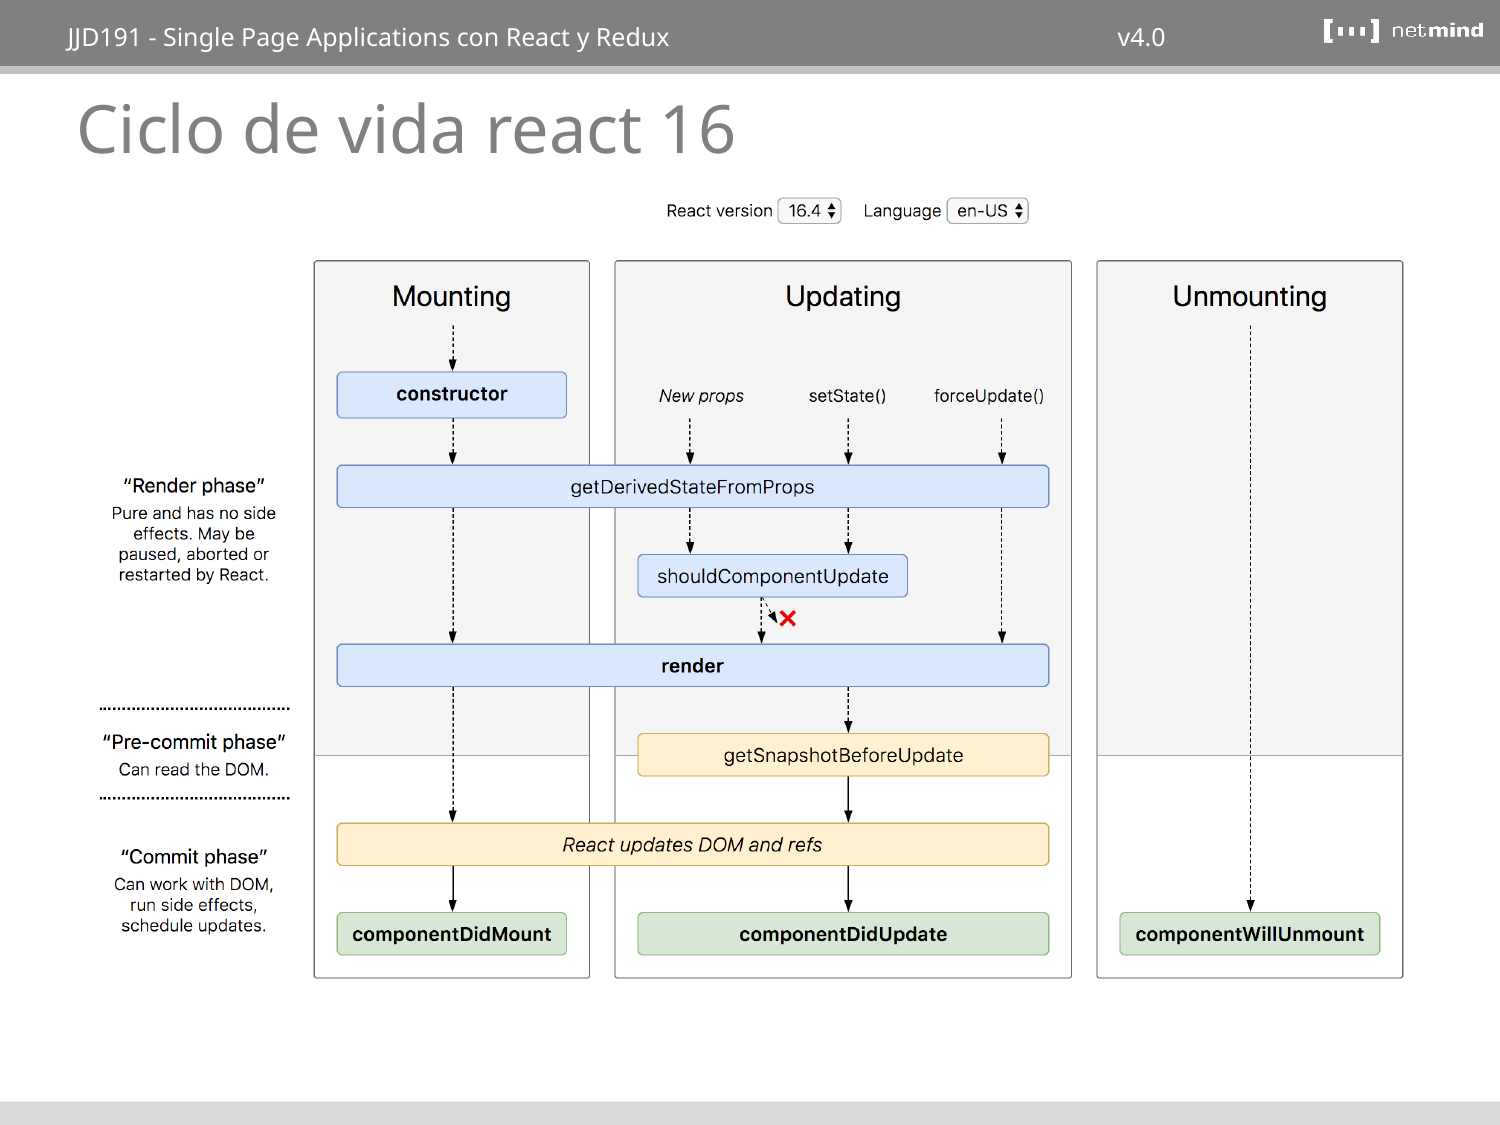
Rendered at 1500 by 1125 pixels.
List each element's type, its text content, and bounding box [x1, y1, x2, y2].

title Ciclo de vida react 16 [61, 79, 1483, 268]
picture [1324, 19, 1483, 43]
picture [67, 191, 1433, 1000]
